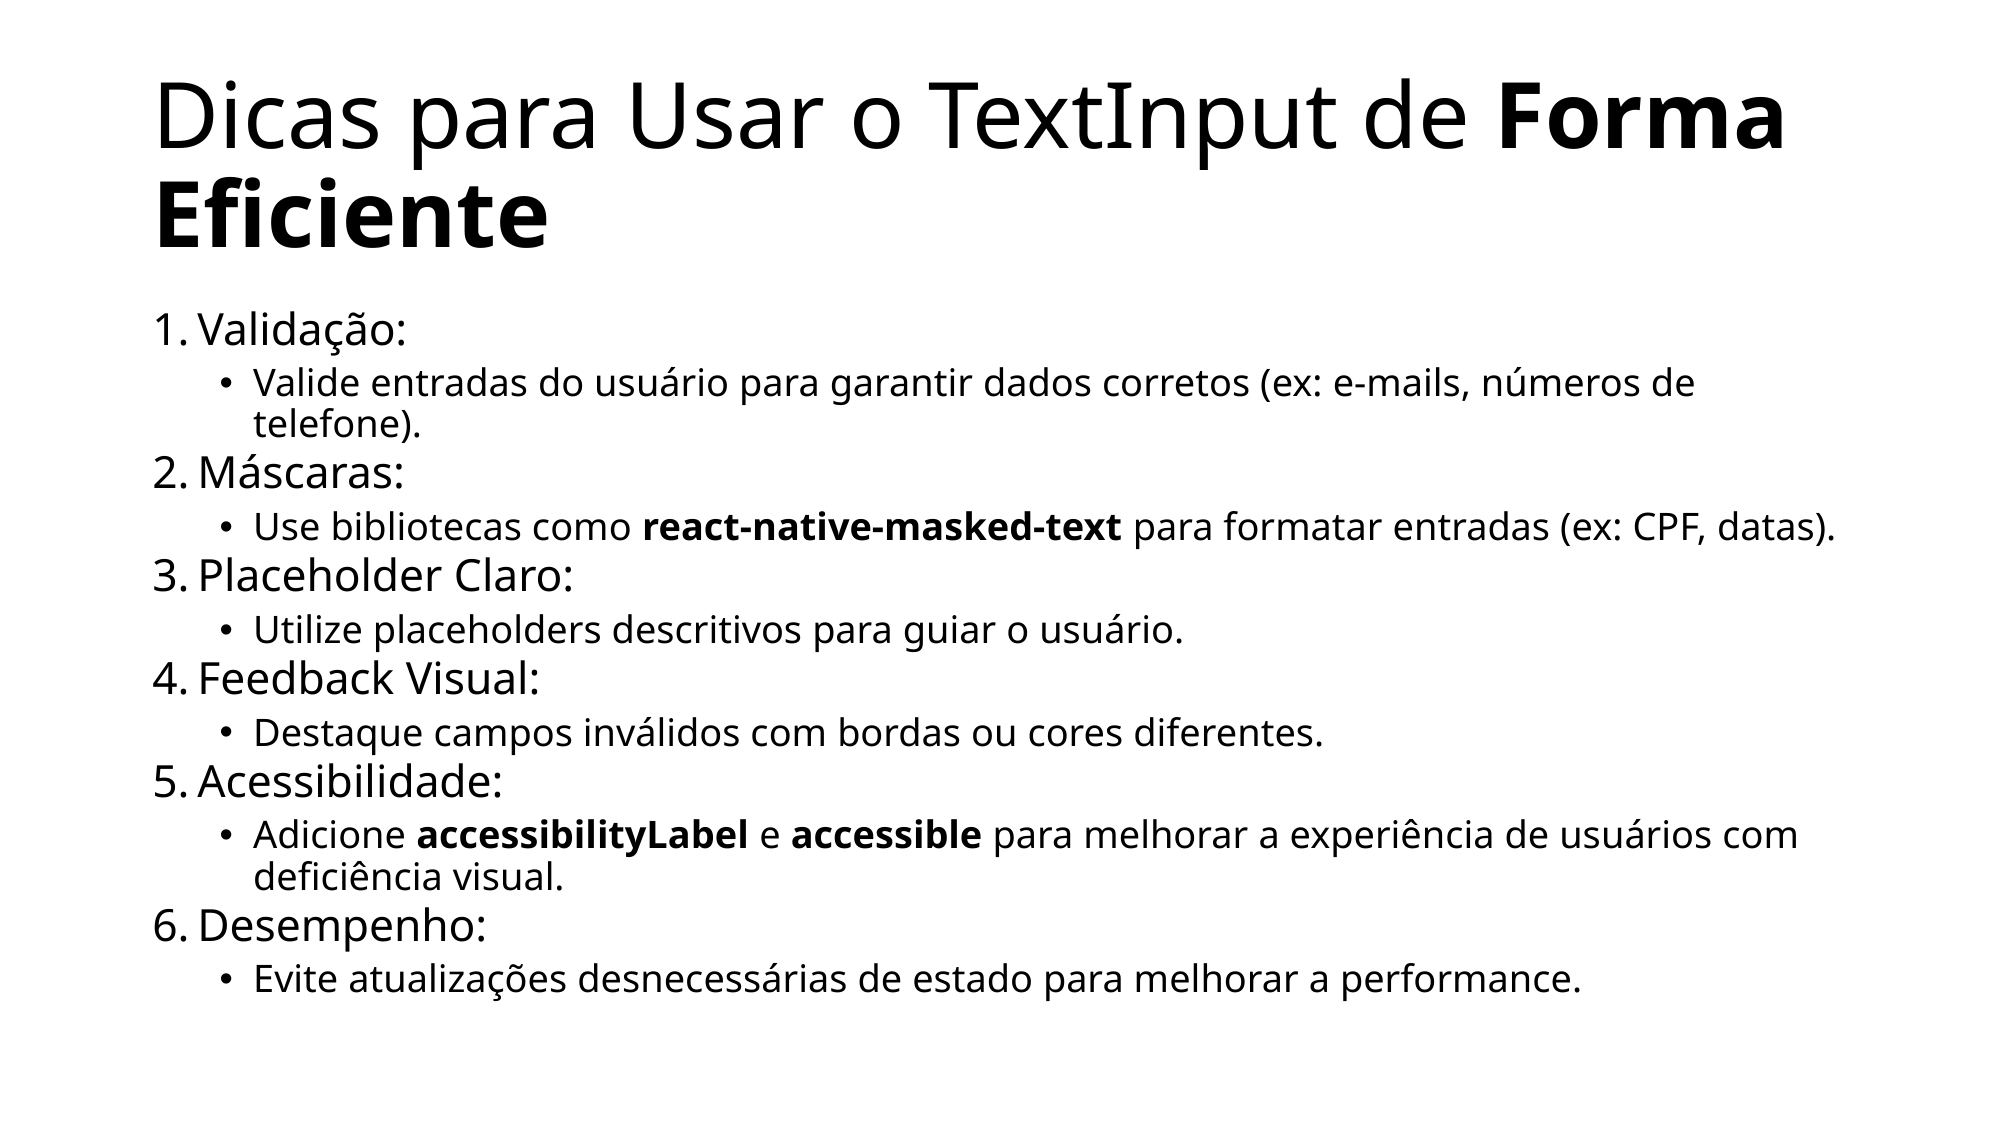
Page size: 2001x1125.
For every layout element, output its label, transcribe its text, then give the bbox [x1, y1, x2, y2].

title Dicas para Usar o TextInput de Forma Eficiente [137, 59, 1863, 278]
list Validação: Valide entradas do usuário para garantir dados corretos (ex: e-mails, números de telefone). Máscaras: Use bibliotecas como react-native-masked-text para formatar entradas (ex: CPF, datas). Placeholder Claro: Utilize placeholders descritivos para guiar o usuário. Feedback Visual: Destaque campos inválidos com bordas ou cores diferentes. Acessibilidade: Adicione accessibilityLabel e accessible para melhorar a experiência de usuários com deficiência visual. Desempenho: Evite atualizações desnecessárias de estado para melhorar a performance. [137, 299, 1863, 1014]
